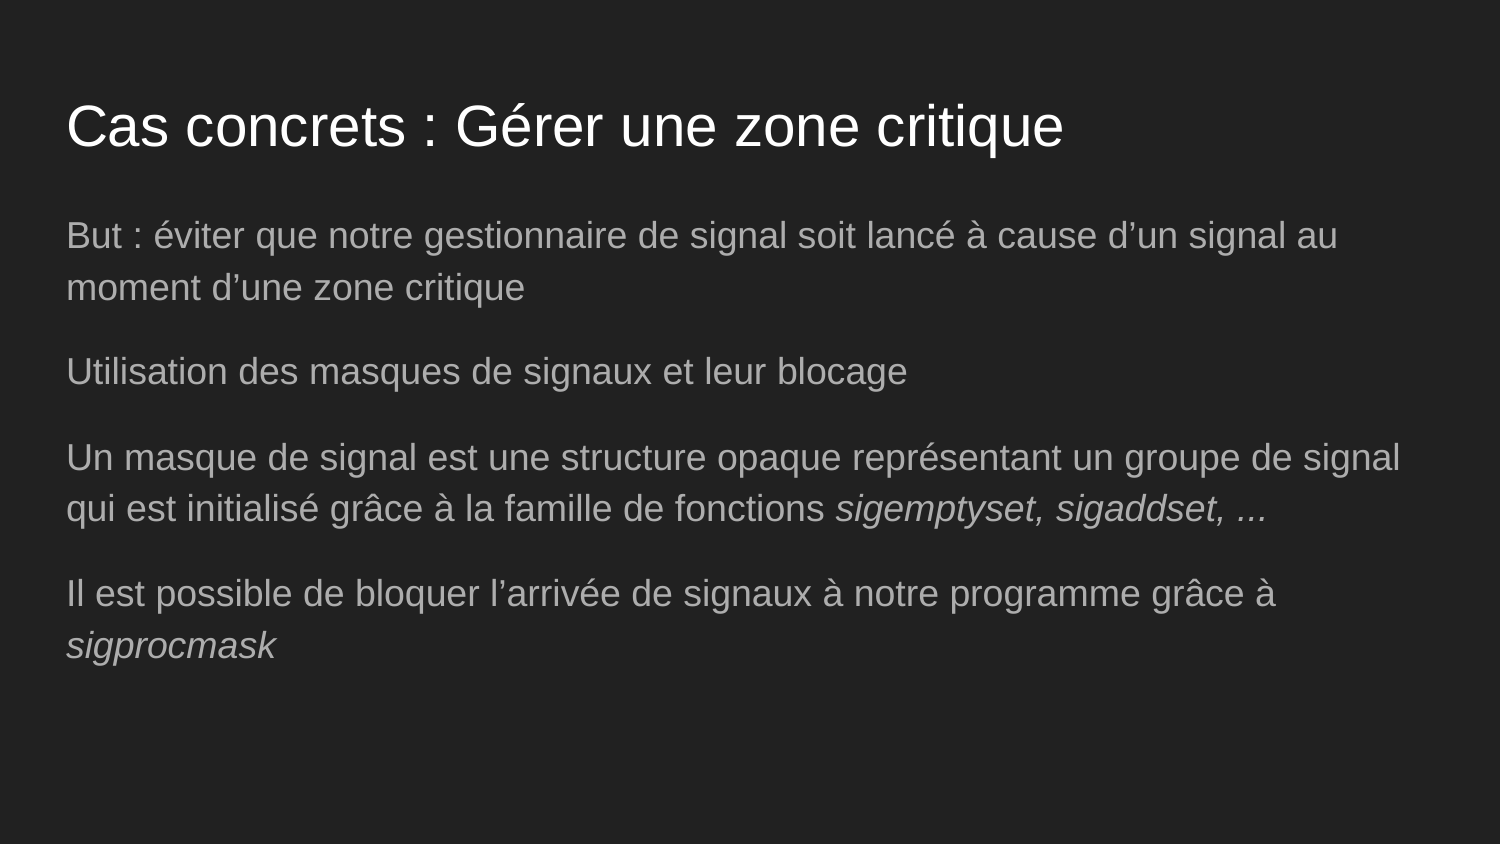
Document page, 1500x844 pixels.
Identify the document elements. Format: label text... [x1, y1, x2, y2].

list But : éviter que notre gestionnaire de signal soit lancé à cause d’un signal au moment d’une zone critique Utilisation des masques de signaux et leur blocage Un masque de signal est une structure opaque représentant un groupe de signal qui est initialisé grâce à la famille de fonctions sigemptyset, sigaddset, ... Il est possible de bloquer l’arrivée de signaux à notre programme grâce à sigprocmask [51, 189, 1449, 750]
title Cas concrets : Gérer une zone critique [51, 72, 1449, 167]
